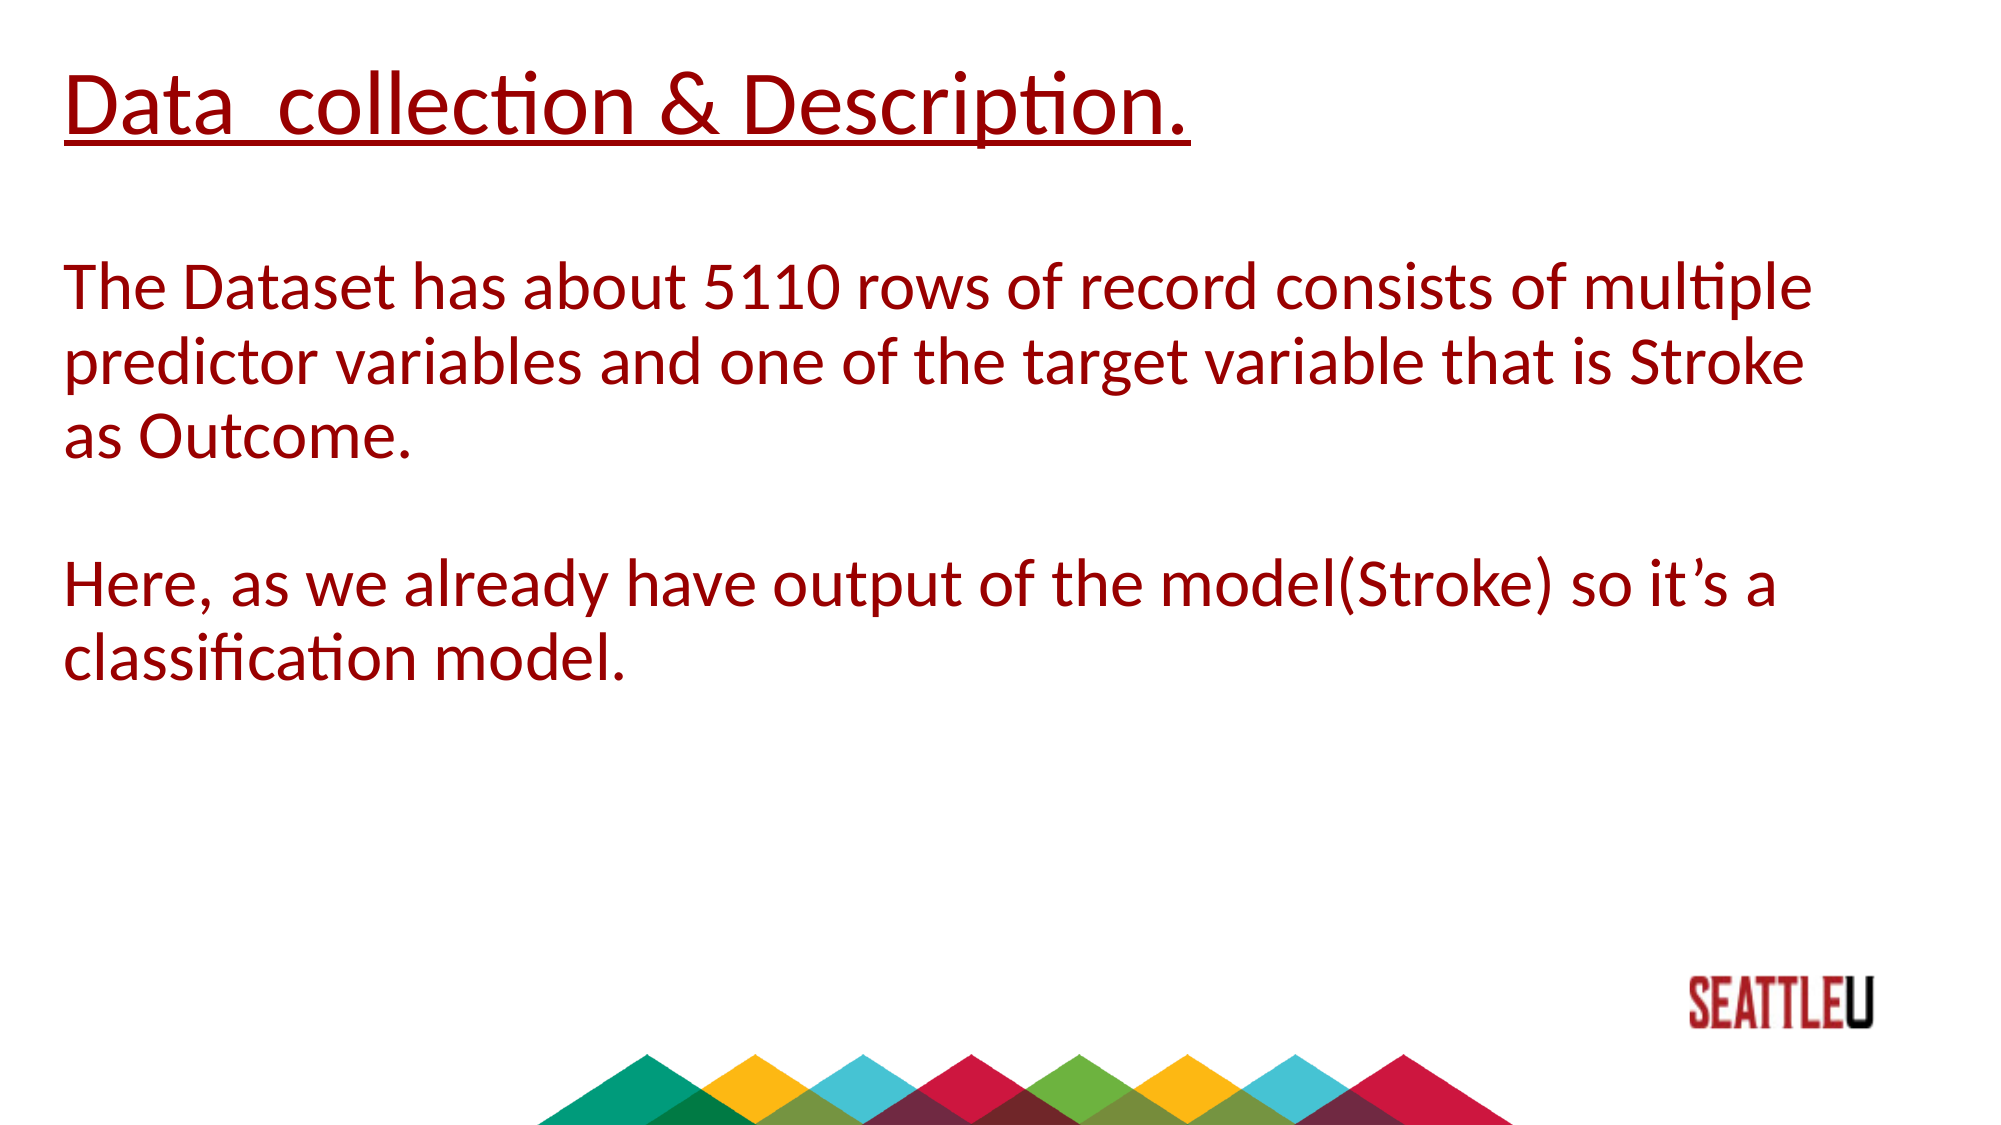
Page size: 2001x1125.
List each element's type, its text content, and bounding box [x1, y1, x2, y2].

picture [1688, 974, 1877, 1032]
list Data collection & Description. The Dataset has about 5110 rows of record consists of multiple predictor variables and one of the target variable that is Stroke as Outcome. Here, as we already have output of the model(Stroke) so it’s a classification model. [63, 54, 1839, 975]
picture [537, 1054, 1513, 1125]
